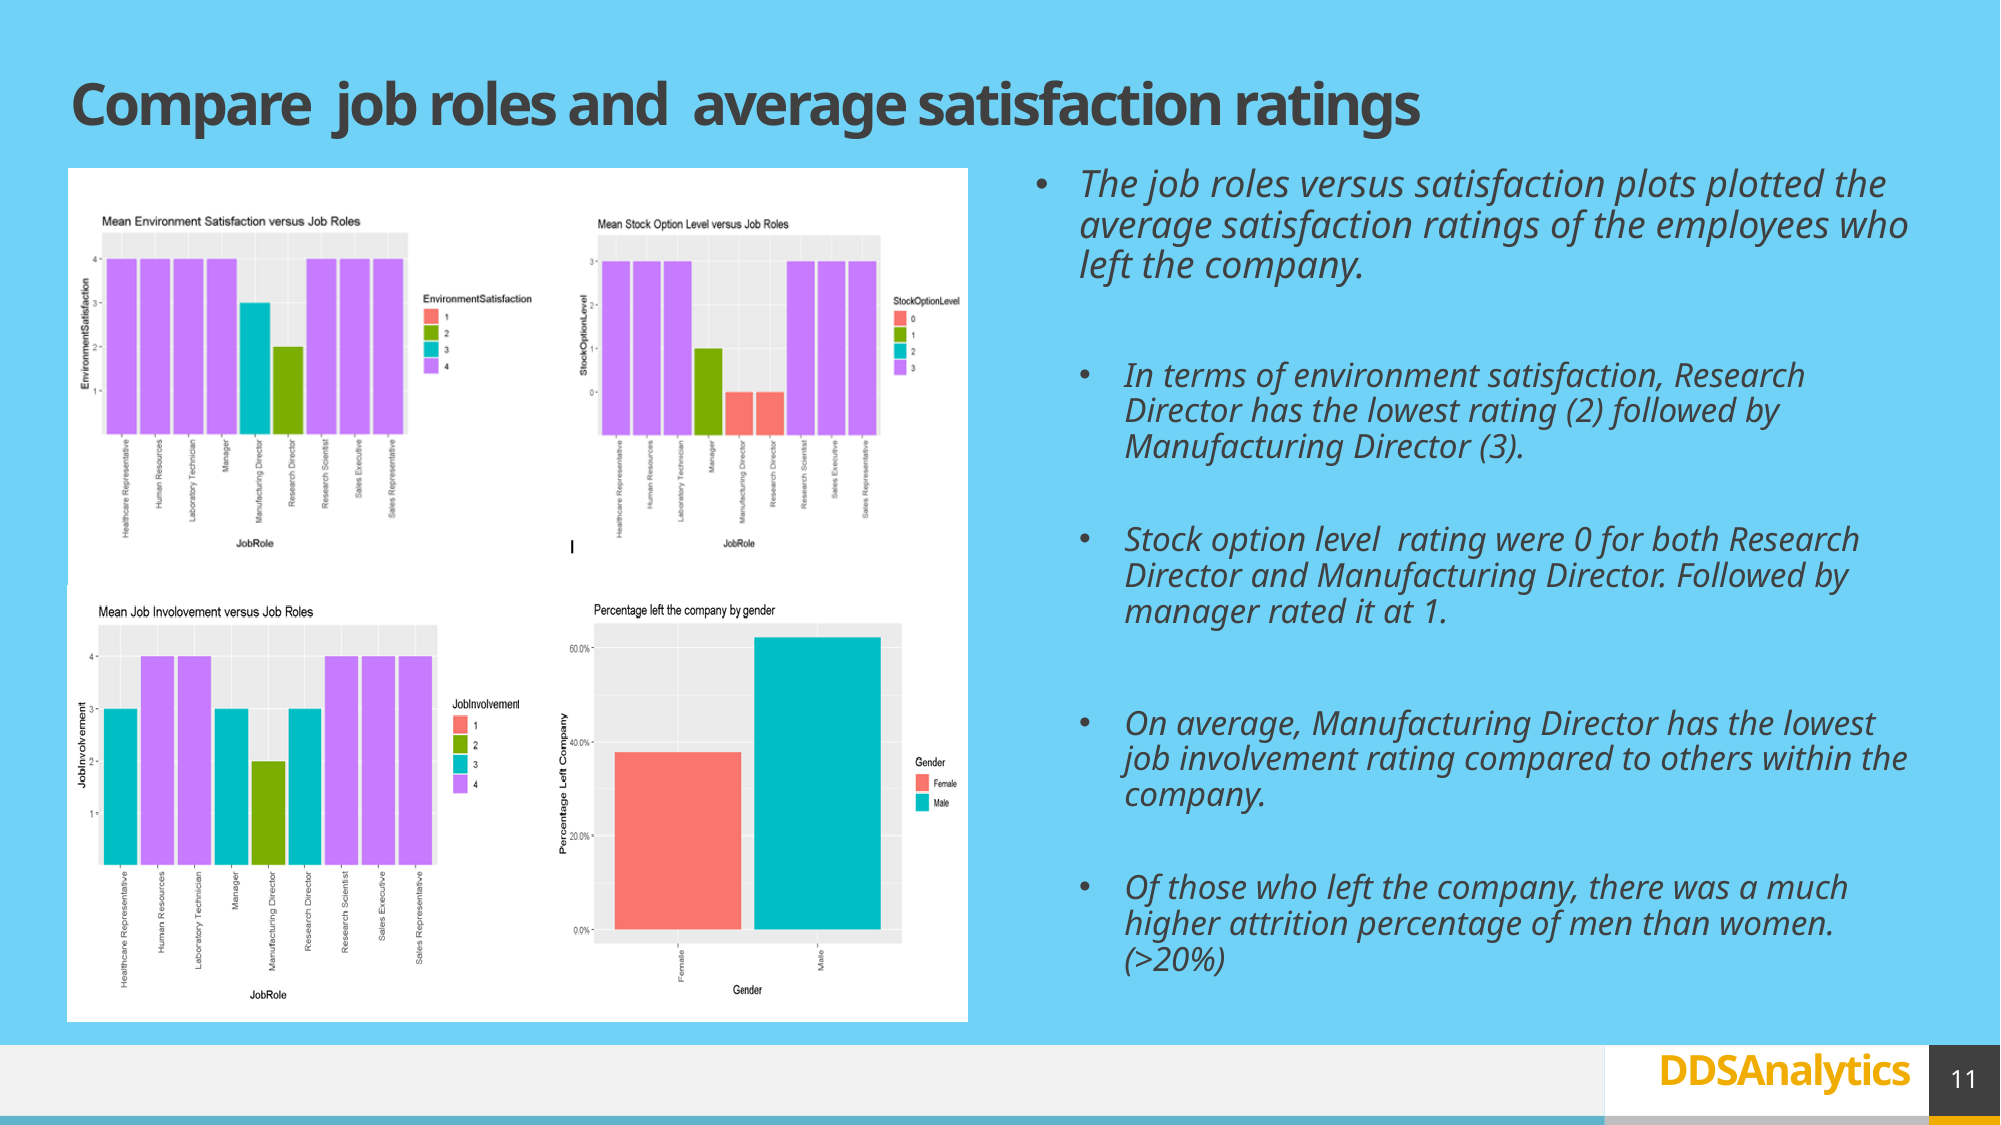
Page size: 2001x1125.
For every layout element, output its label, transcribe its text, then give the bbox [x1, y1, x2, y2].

list The job roles versus satisfaction plots plotted the average satisfaction ratings of the employees who left the company. In terms of environment satisfaction, Research Director has the lowest rating (2) followed by Manufacturing Director (3). Stock option level rating were 0 for both Research Director and Manufacturing Director. Followed by manager rated it at 1. On average, Manufacturing Director has the lowest job involvement rating compared to others within the company. Of those who left the company, there was a much higher attrition percentage of men than women. (>20%) [1035, 165, 1932, 1014]
title Compare job roles and average satisfaction ratings [70, 70, 1932, 142]
slide_number 11 [1929, 1045, 2000, 1116]
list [68, 168, 968, 585]
picture [67, 585, 968, 1022]
